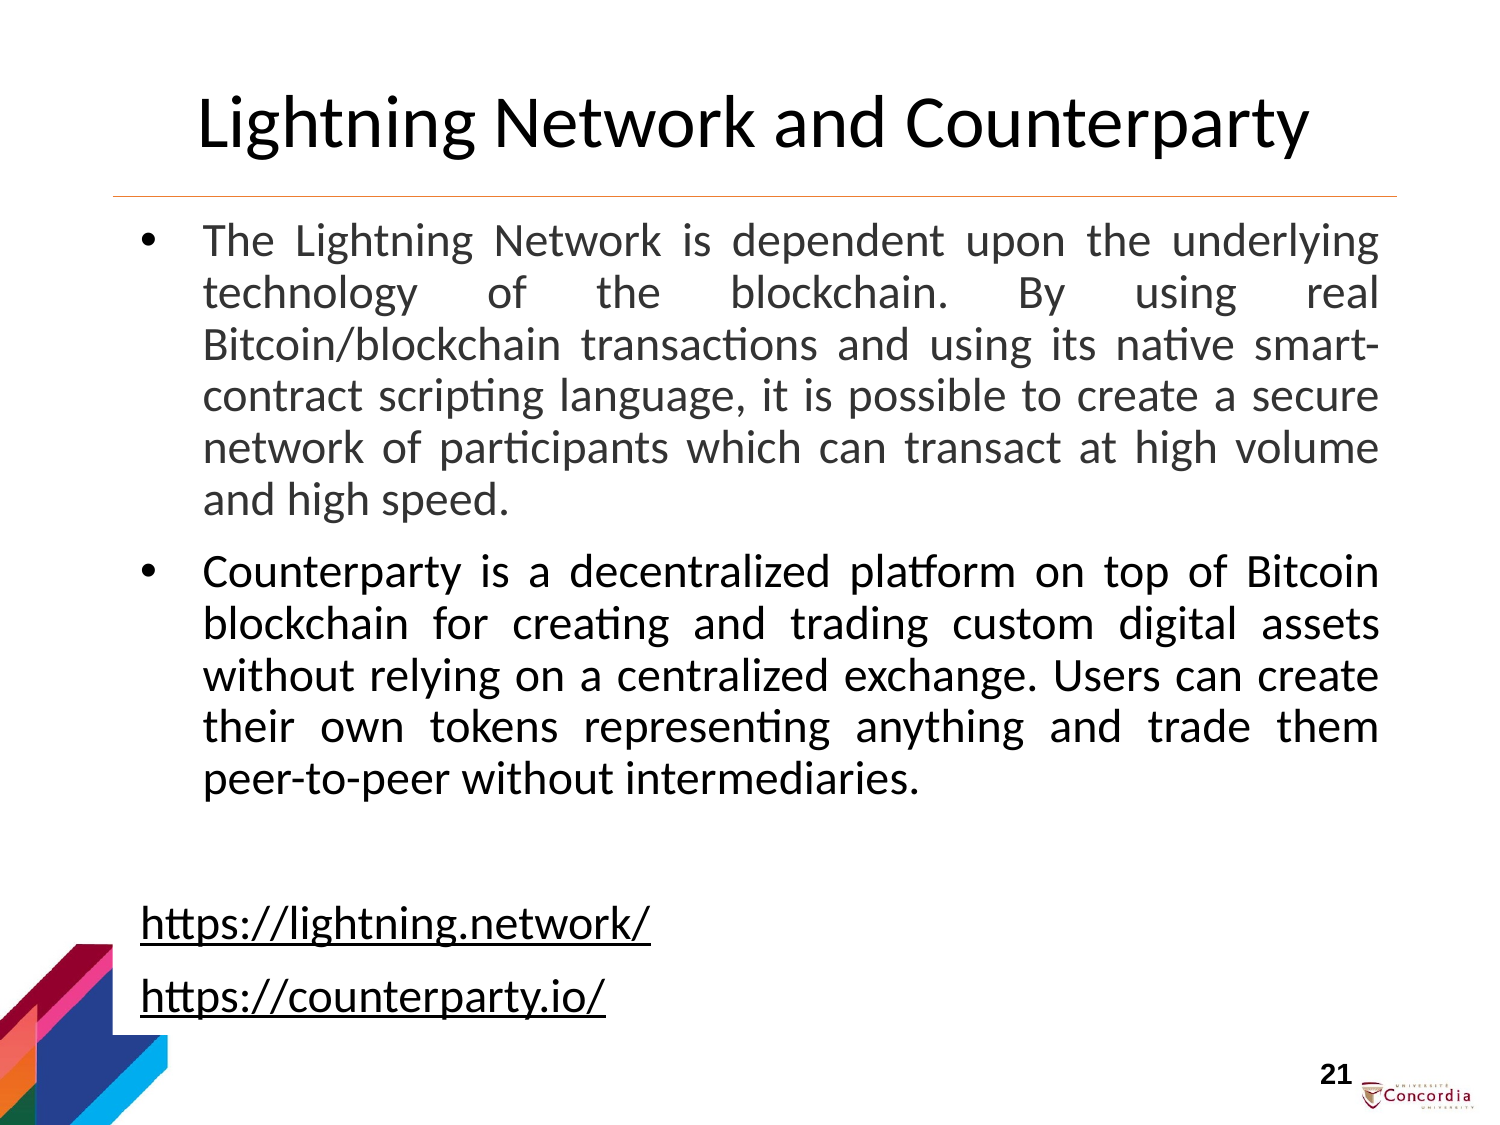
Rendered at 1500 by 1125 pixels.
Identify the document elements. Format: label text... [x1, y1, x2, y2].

title Lightning Network and Counterparty [112, 62, 1397, 185]
list The Lightning Network is dependent upon the underlying technology of the blockchain. By using real Bitcoin/blockchain transactions and using its native smart-contract scripting language, it is possible to create a secure network of participants which can transact at high volume and high speed. Counterparty is a decentralized platform on top of Bitcoin blockchain for creating and trading custom digital assets without relying on a centralized exchange. Users can create their own tokens representing anything and trade them peer-to-peer without intermediaries. https://lightning.network/ https://counterparty.io/ [112, 208, 1397, 1035]
slide_number 21 [1305, 1042, 1397, 1103]
picture [0, 0, 1500, 1125]
